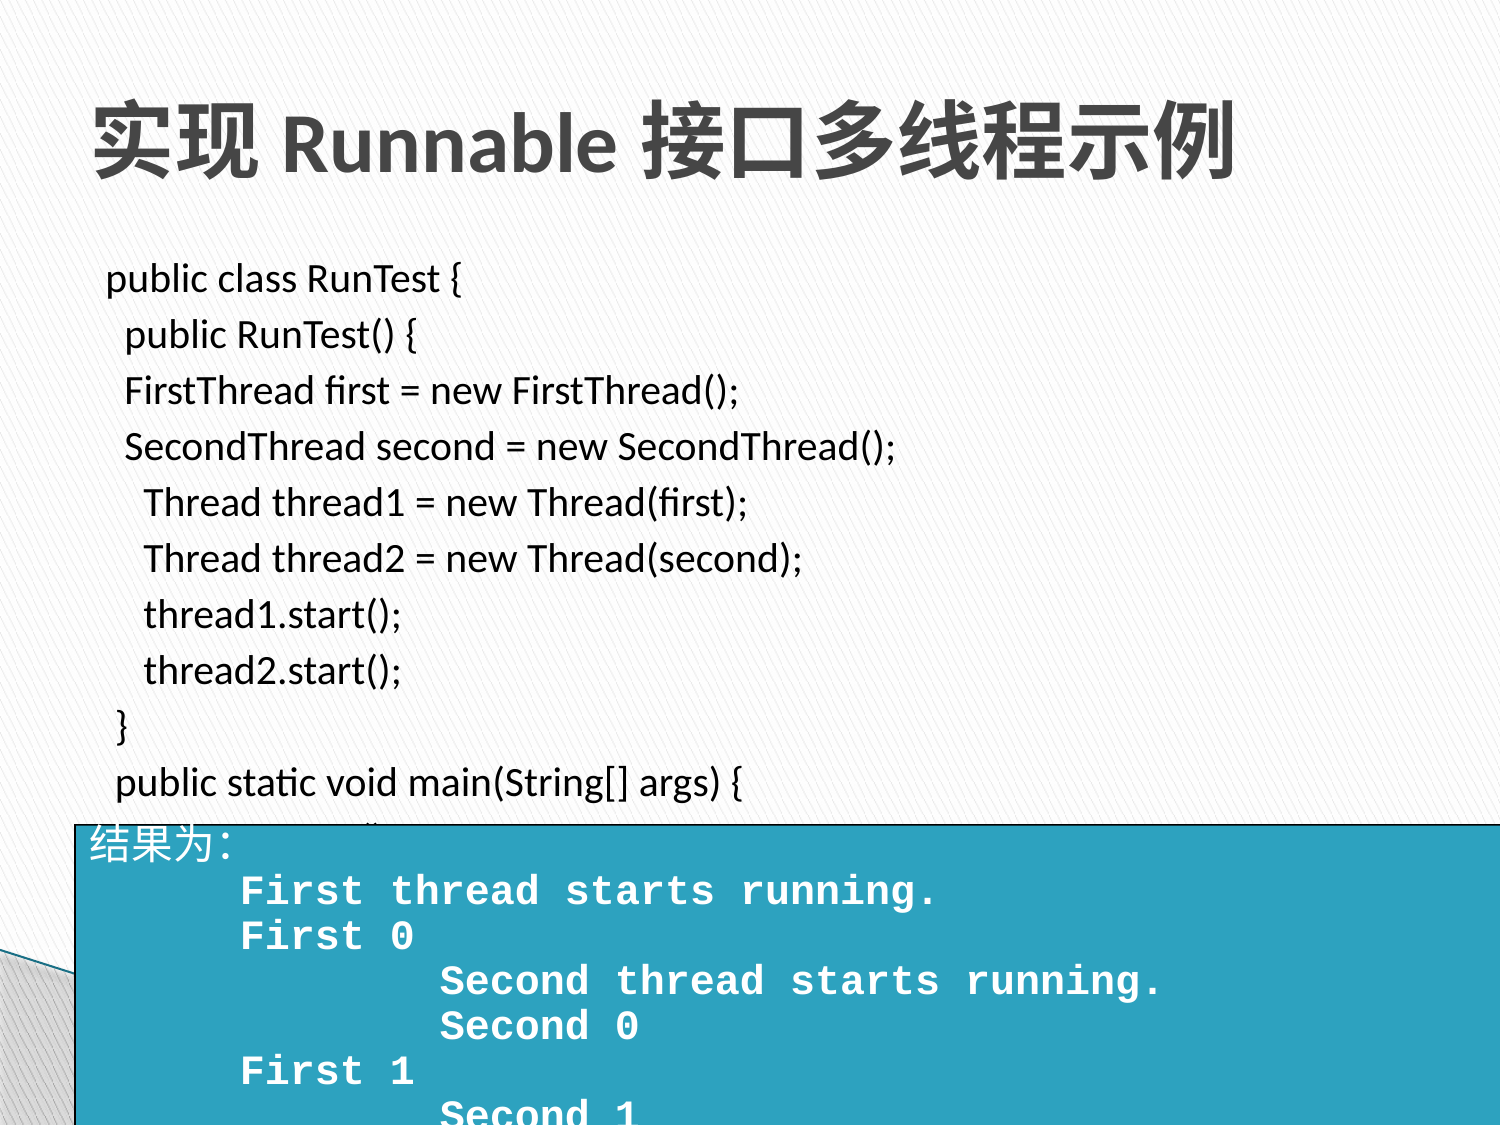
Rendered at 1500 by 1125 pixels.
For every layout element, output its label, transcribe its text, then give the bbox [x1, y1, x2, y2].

text_box 结果为： First thread starts running. First 0 Second thread starts running. Second 0 First 1 Second 1 First 2 Second 2 First 3 Second 3 First 4 Second 4 First 5 Second 5 First thread finishes running. Second thread finished. [75, 824, 1500, 1125]
title 实现Runnable接口多线程示例 [75, 45, 1425, 233]
list public class RunTest { public RunTest() { FirstThread first = new FirstThread(); SecondThread second = new SecondThread(); Thread thread1 = new Thread(first); Thread thread2 = new Thread(second); thread1.start(); thread2.start(); } public static void main(String[] args) { new RunTest(); } } [75, 243, 1425, 824]
